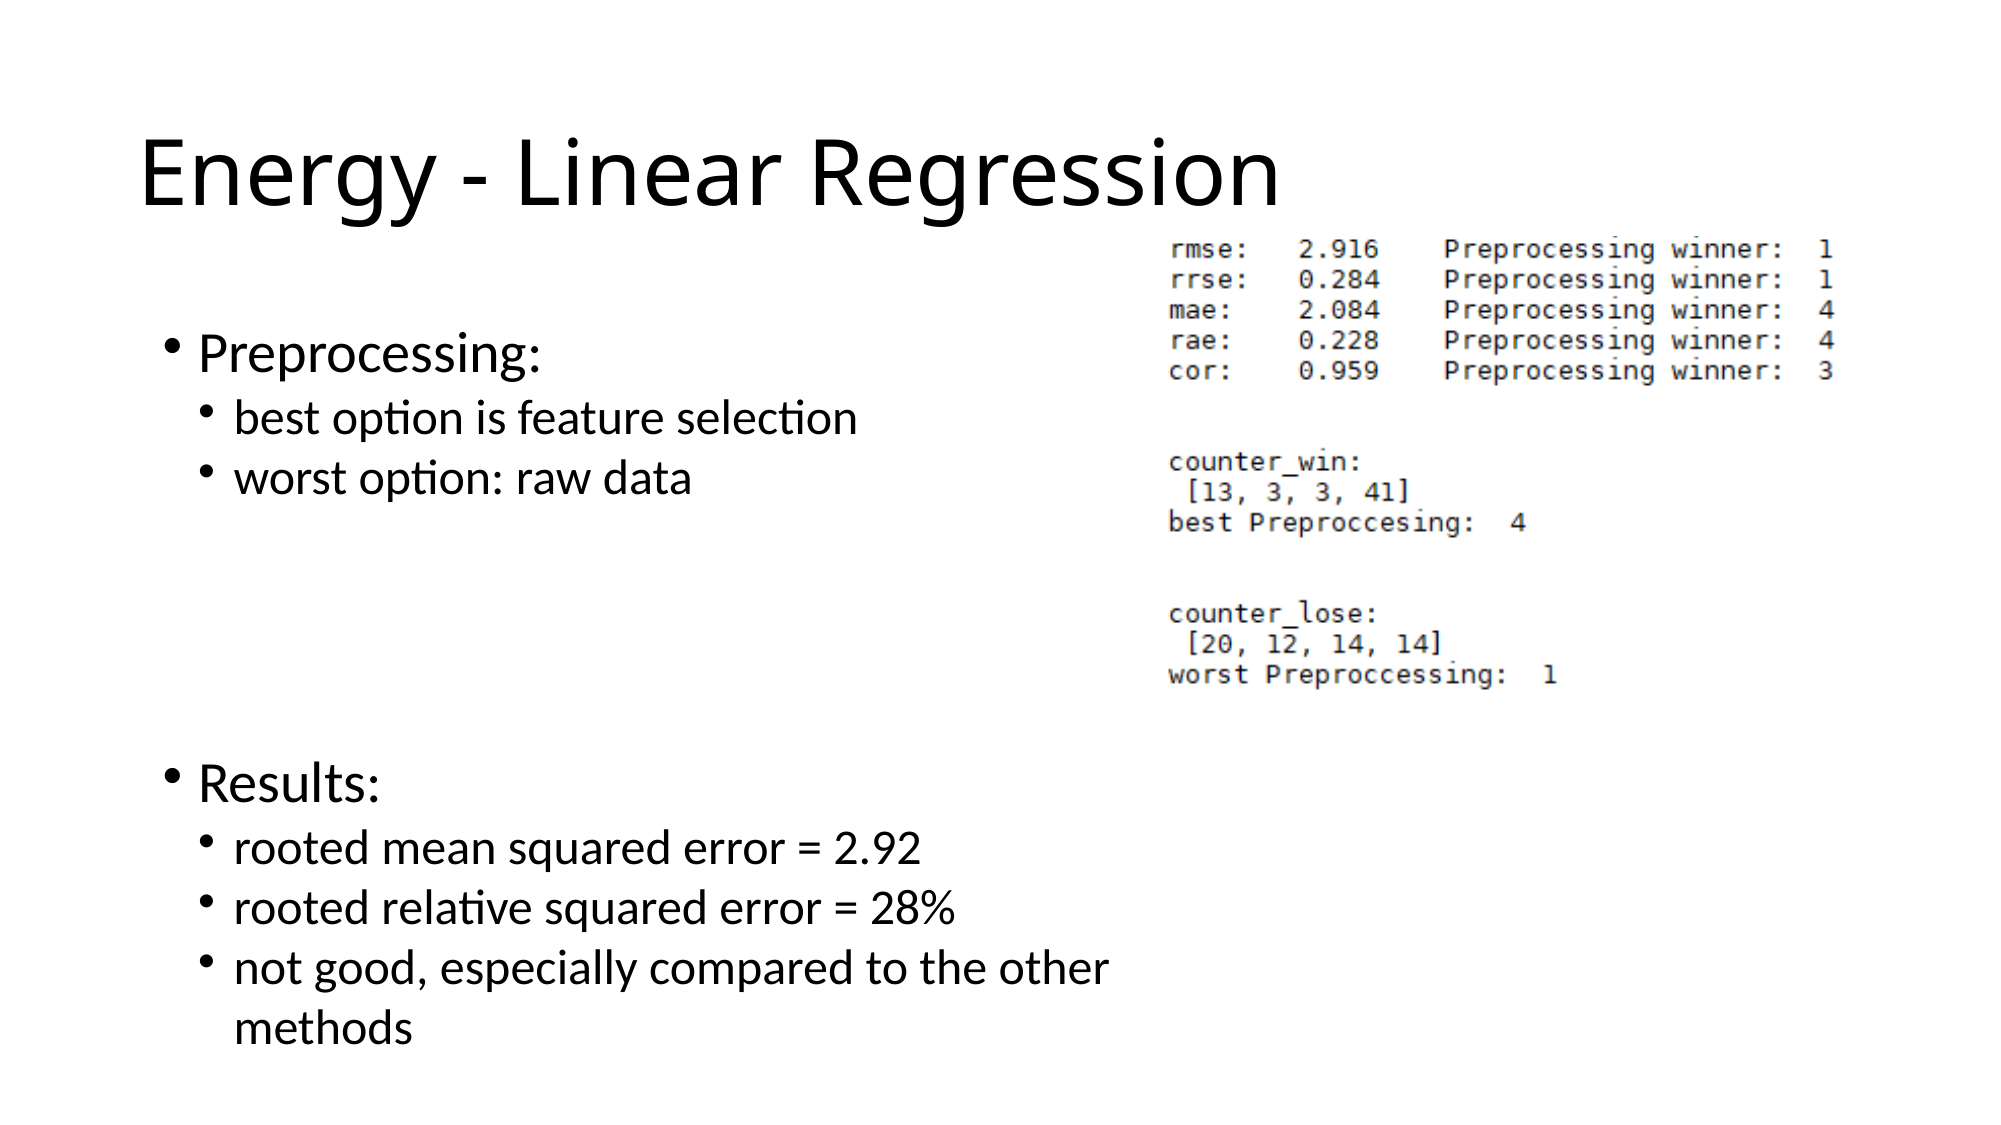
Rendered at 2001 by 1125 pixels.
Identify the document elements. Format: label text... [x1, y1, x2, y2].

picture [1163, 235, 1867, 702]
text_box Preprocessing: best option is feature selection worst option: raw data Results: rooted mean squared error = 2.92 rooted relative squared error = 28% not good, especially compared to the other methods [147, 307, 1252, 1062]
text_box Energy - Linear Regression [137, 113, 1863, 224]
